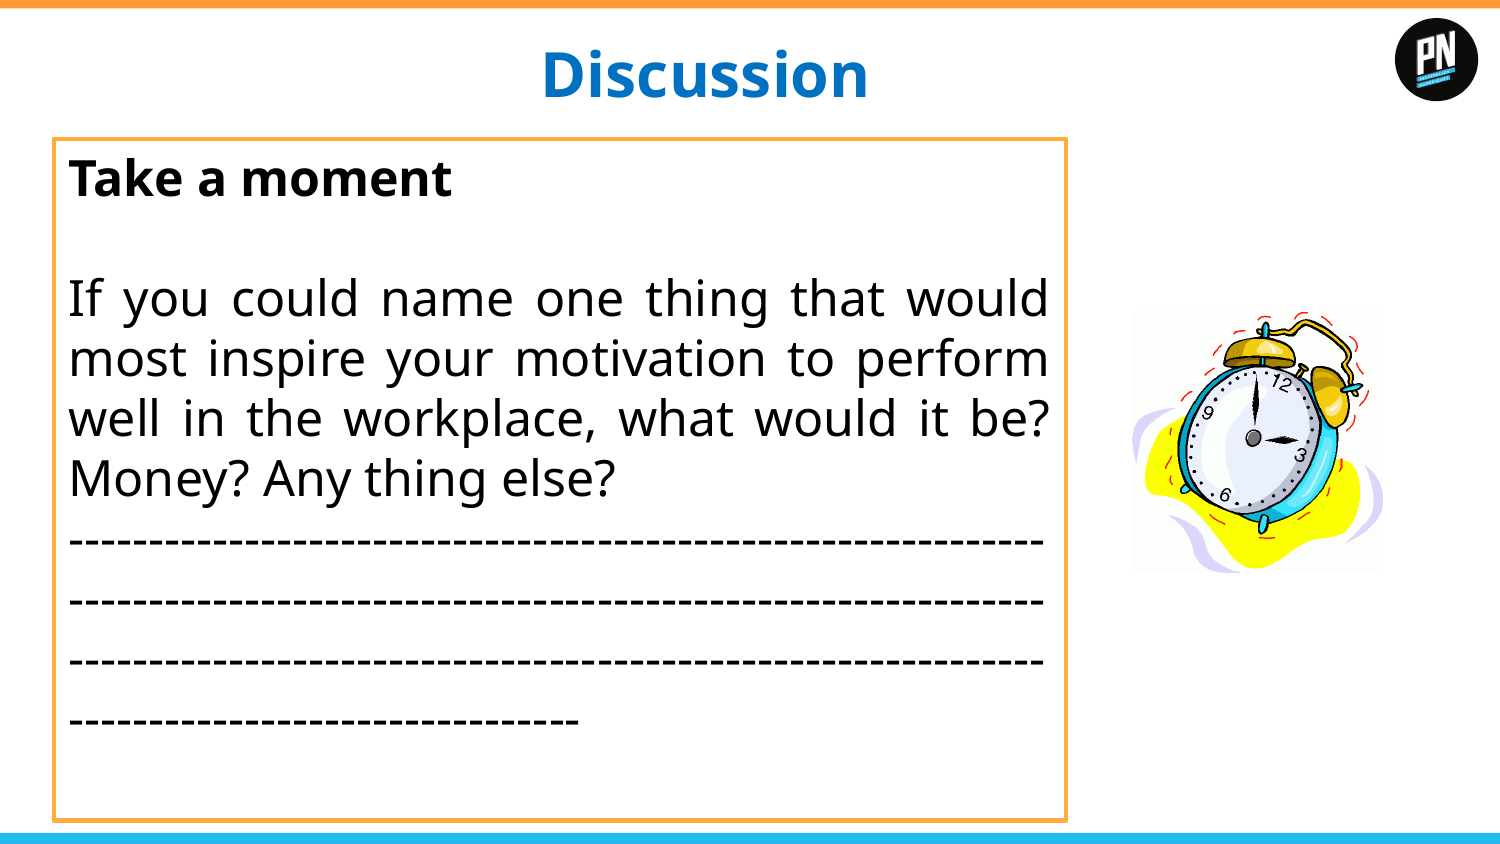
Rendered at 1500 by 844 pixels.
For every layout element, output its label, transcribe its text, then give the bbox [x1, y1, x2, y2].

text_box Take a moment If you could name one thing that would most inspire your motivation to perform well in the workplace, what would it be? Money? Any thing else? ----------------------------------------------------------------------------------------------------------------------------------------------------------------------------------------------------------------------- [53, 139, 1067, 821]
text_box Discussion [421, 27, 990, 104]
picture [1394, 17, 1479, 102]
picture [1132, 311, 1383, 574]
